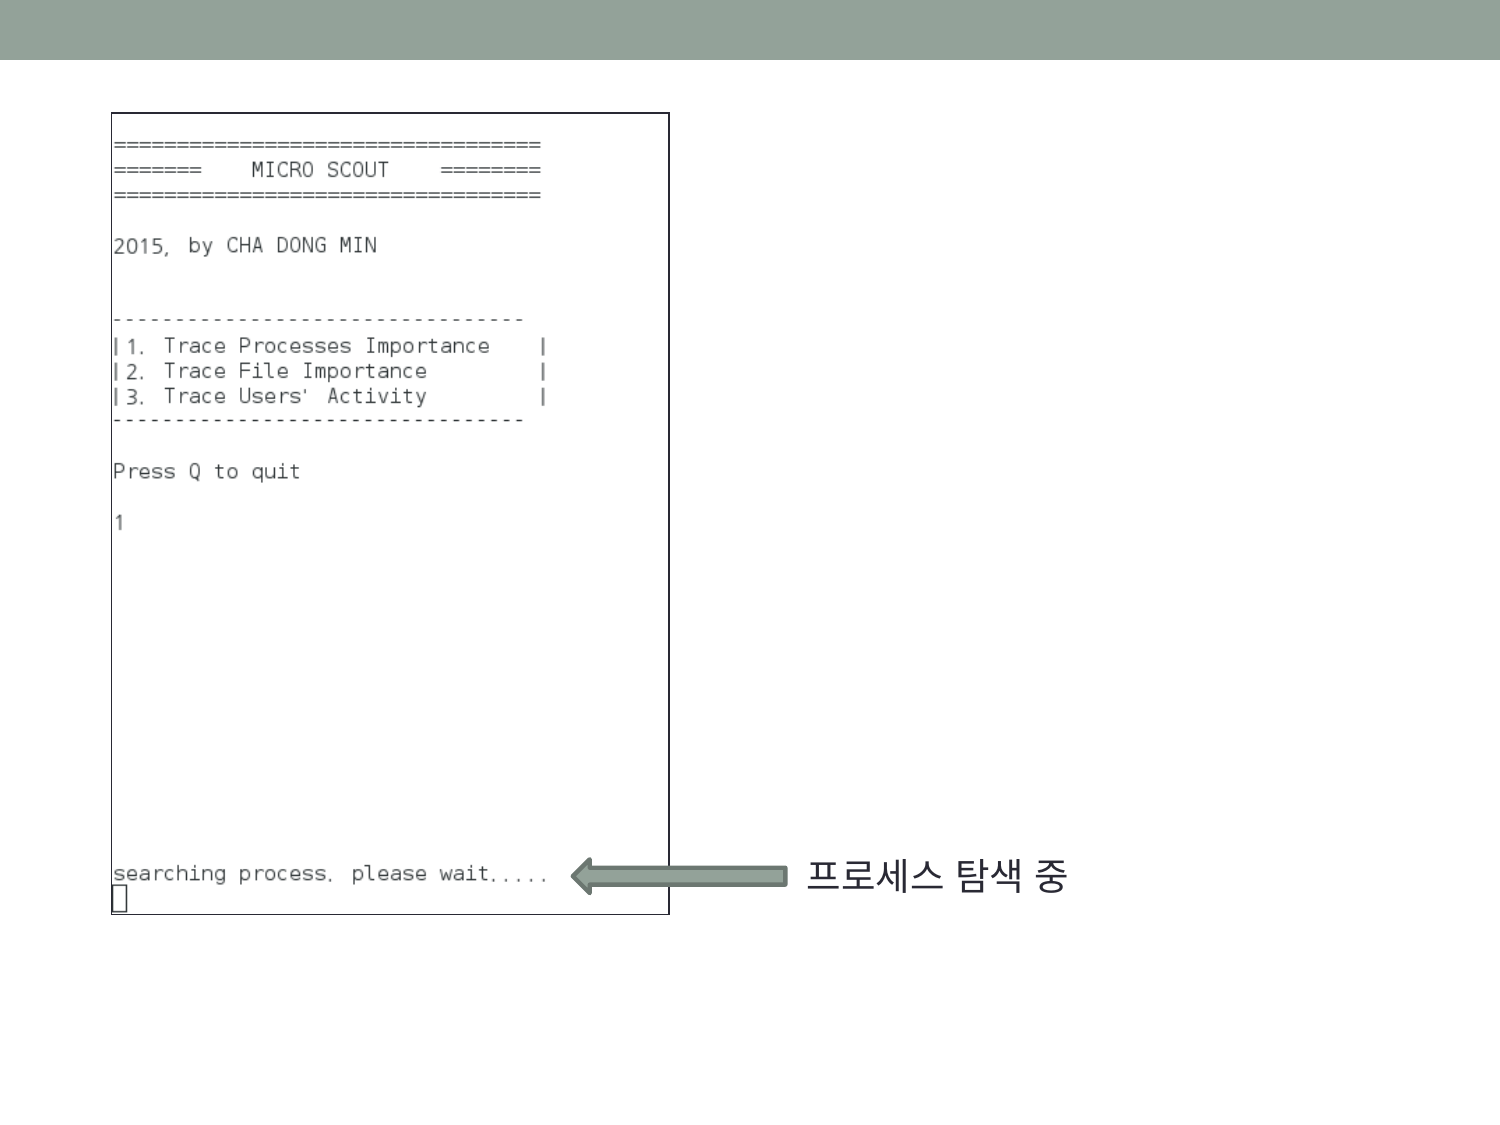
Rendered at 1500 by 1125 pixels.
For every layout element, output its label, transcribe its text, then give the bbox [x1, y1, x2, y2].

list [111, 113, 669, 914]
text_box 프로세스 탐색 중 [791, 845, 1430, 906]
text_box [677, 865, 788, 887]
